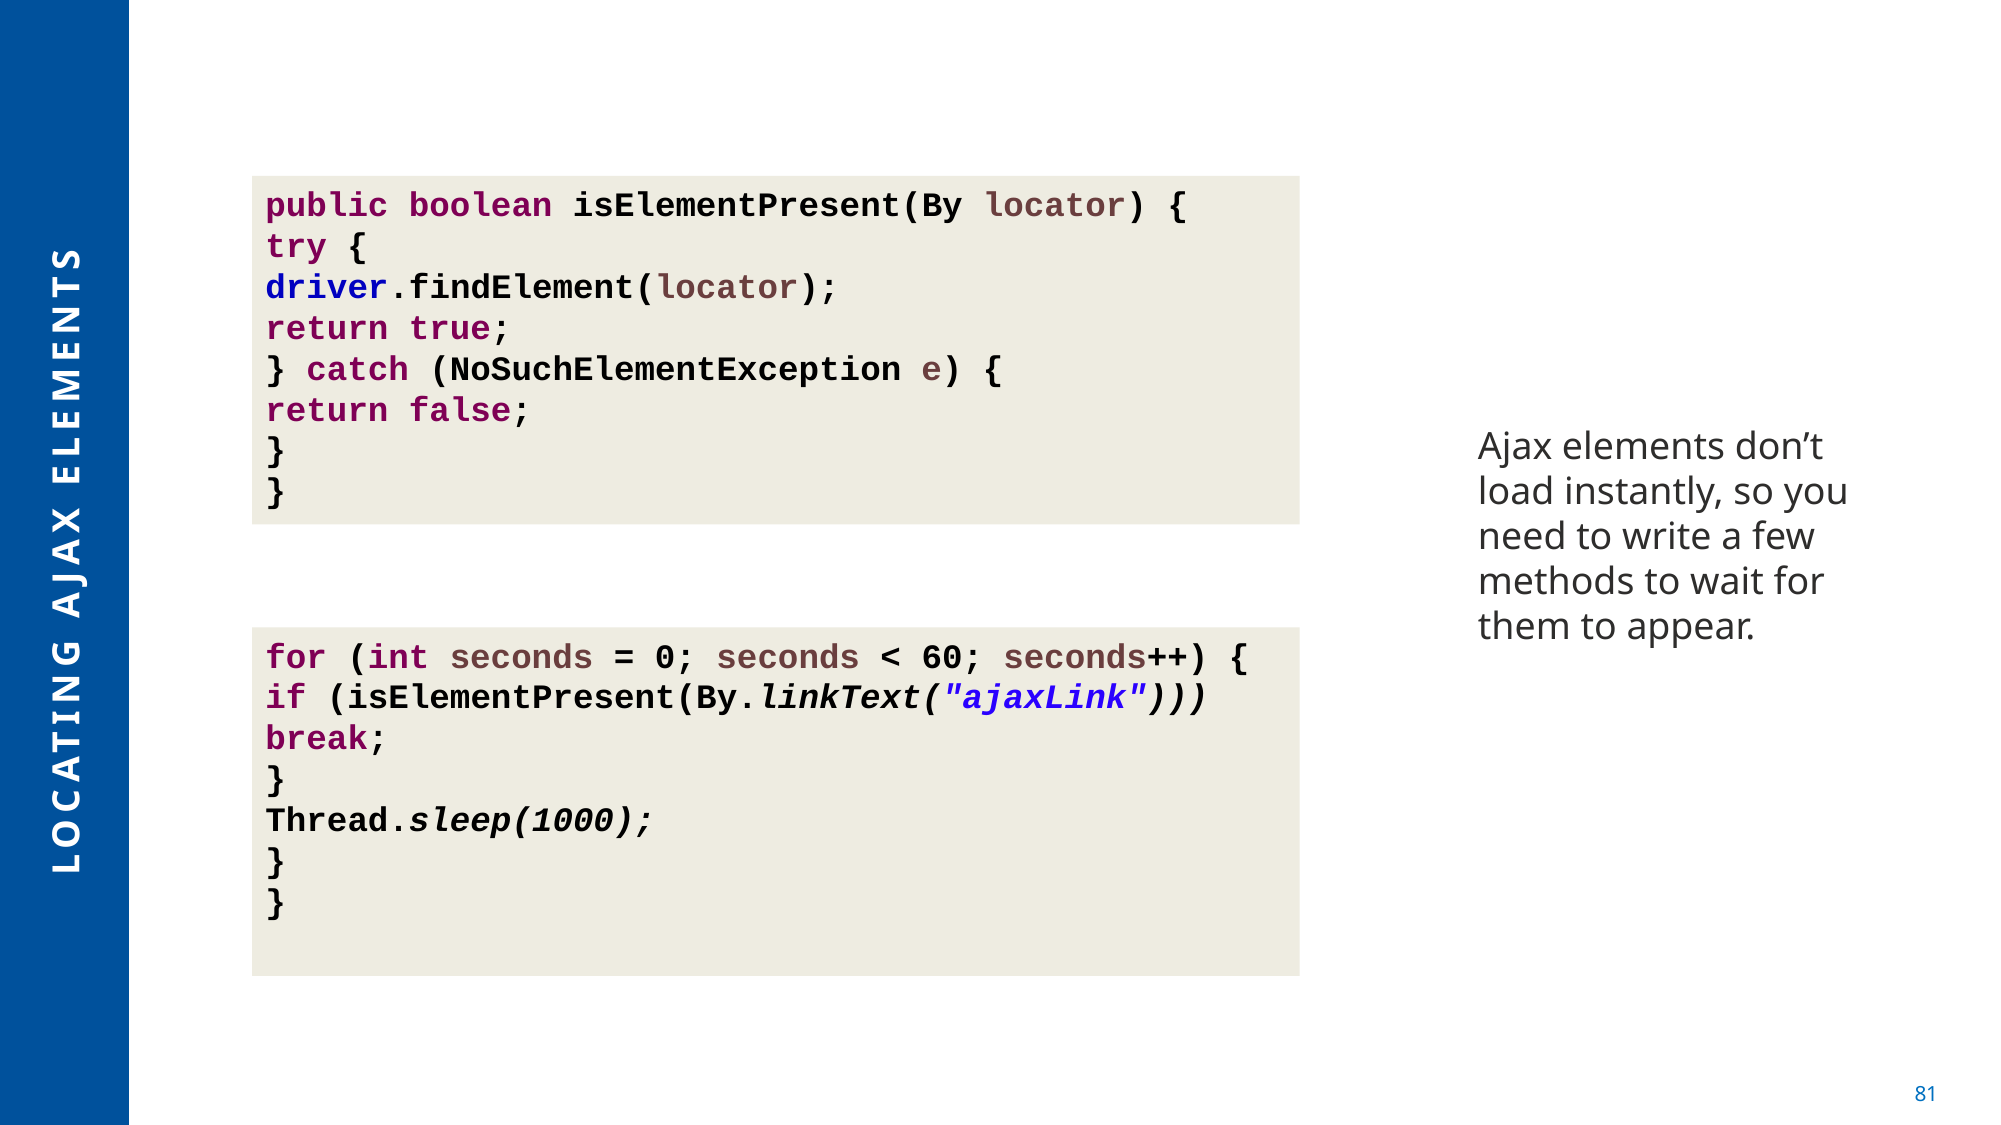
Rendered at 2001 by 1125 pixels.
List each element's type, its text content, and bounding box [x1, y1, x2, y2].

text_box for (int seconds = 0; seconds < 60; seconds++) { if (isElementPresent(By.linkText("ajaxLink"))) break; } Thread.sleep(1000); } } [252, 627, 1300, 976]
title Locating Ajax Elements [40, 0, 89, 1125]
text_box public boolean isElementPresent(By locator) { try { driver.findElement(locator); return true; } catch (NoSuchElementException e) { return false; } } [252, 175, 1300, 525]
text_box Ajax elements don’t load instantly, so you need to write a few methods to wait for them to appear. [1463, 415, 1912, 790]
